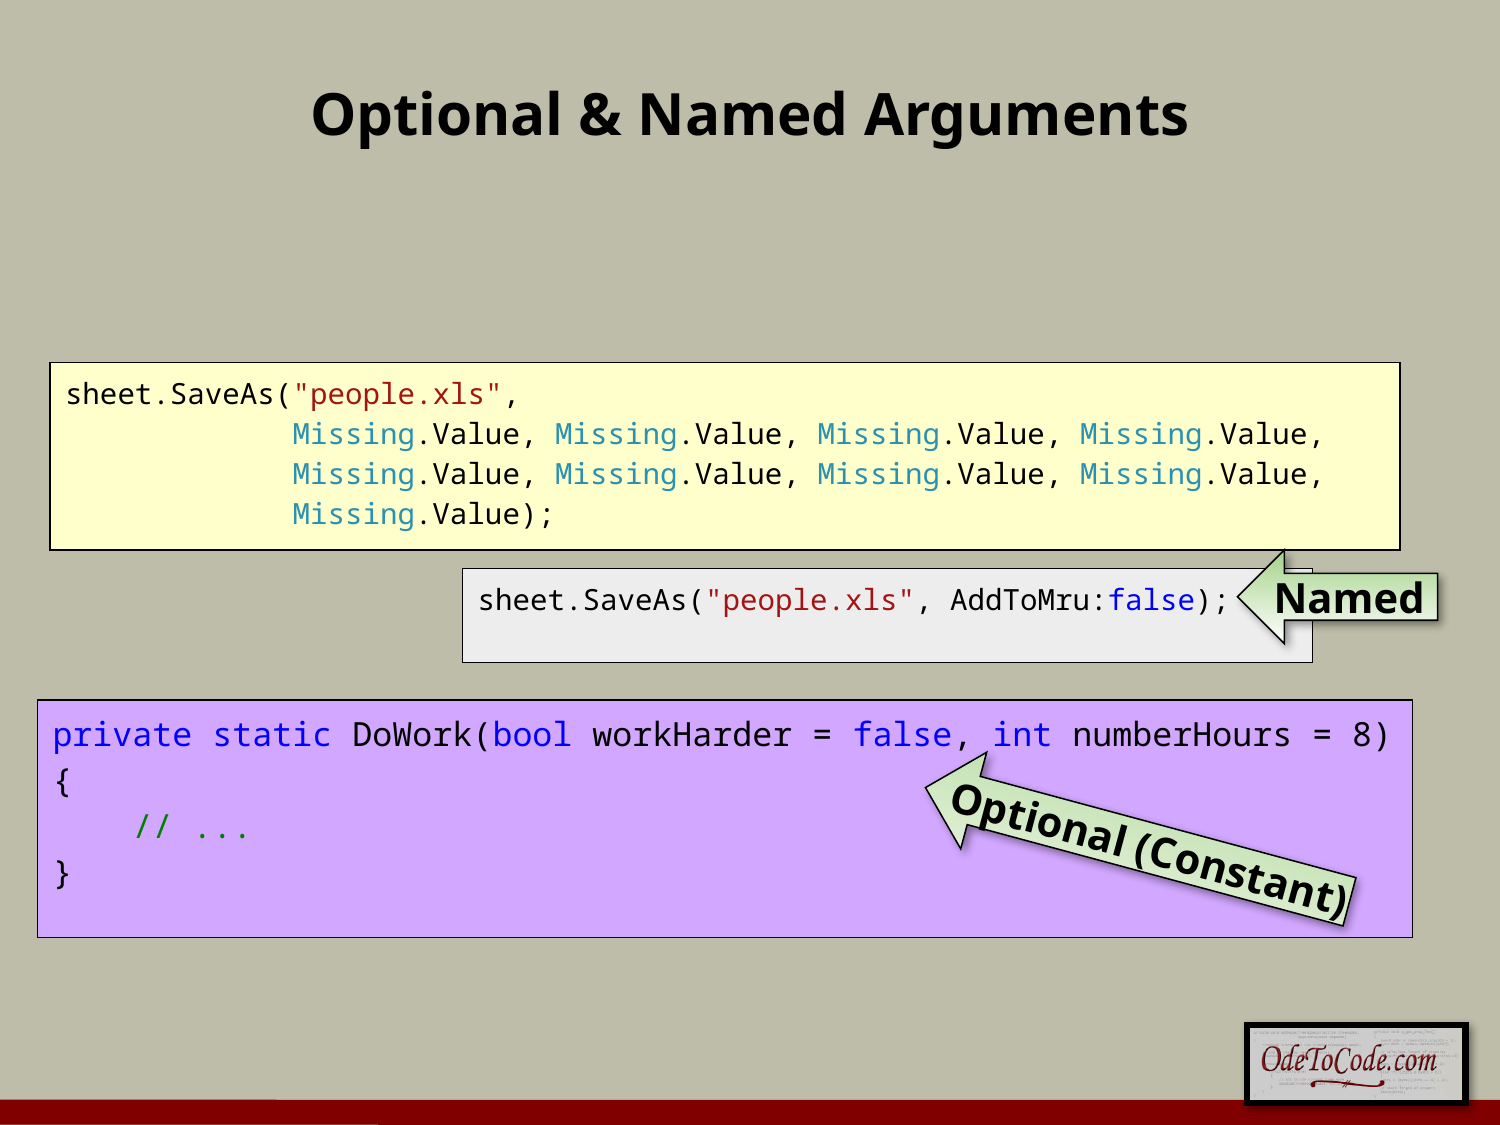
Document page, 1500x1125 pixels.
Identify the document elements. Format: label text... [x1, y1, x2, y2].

text_box Named [1237, 549, 1438, 644]
list private static DoWork(bool workHarder = false, int numberHours = 8) { // ... } [37, 699, 1413, 938]
title Optional & Named Arguments [74, 49, 1426, 176]
text_box sheet.SaveAs("people.xls", Missing.Value, Missing.Value, Missing.Value, Missing.Value, Missing.Value, Missing.Value, Missing.Value, Missing.Value, Missing.Value); [49, 362, 1400, 550]
text_box Optional (Constant) [925, 752, 1356, 926]
text_box sheet.SaveAs("people.xls", AddToMru:false); [462, 568, 1313, 663]
picture [1250, 1028, 1462, 1100]
